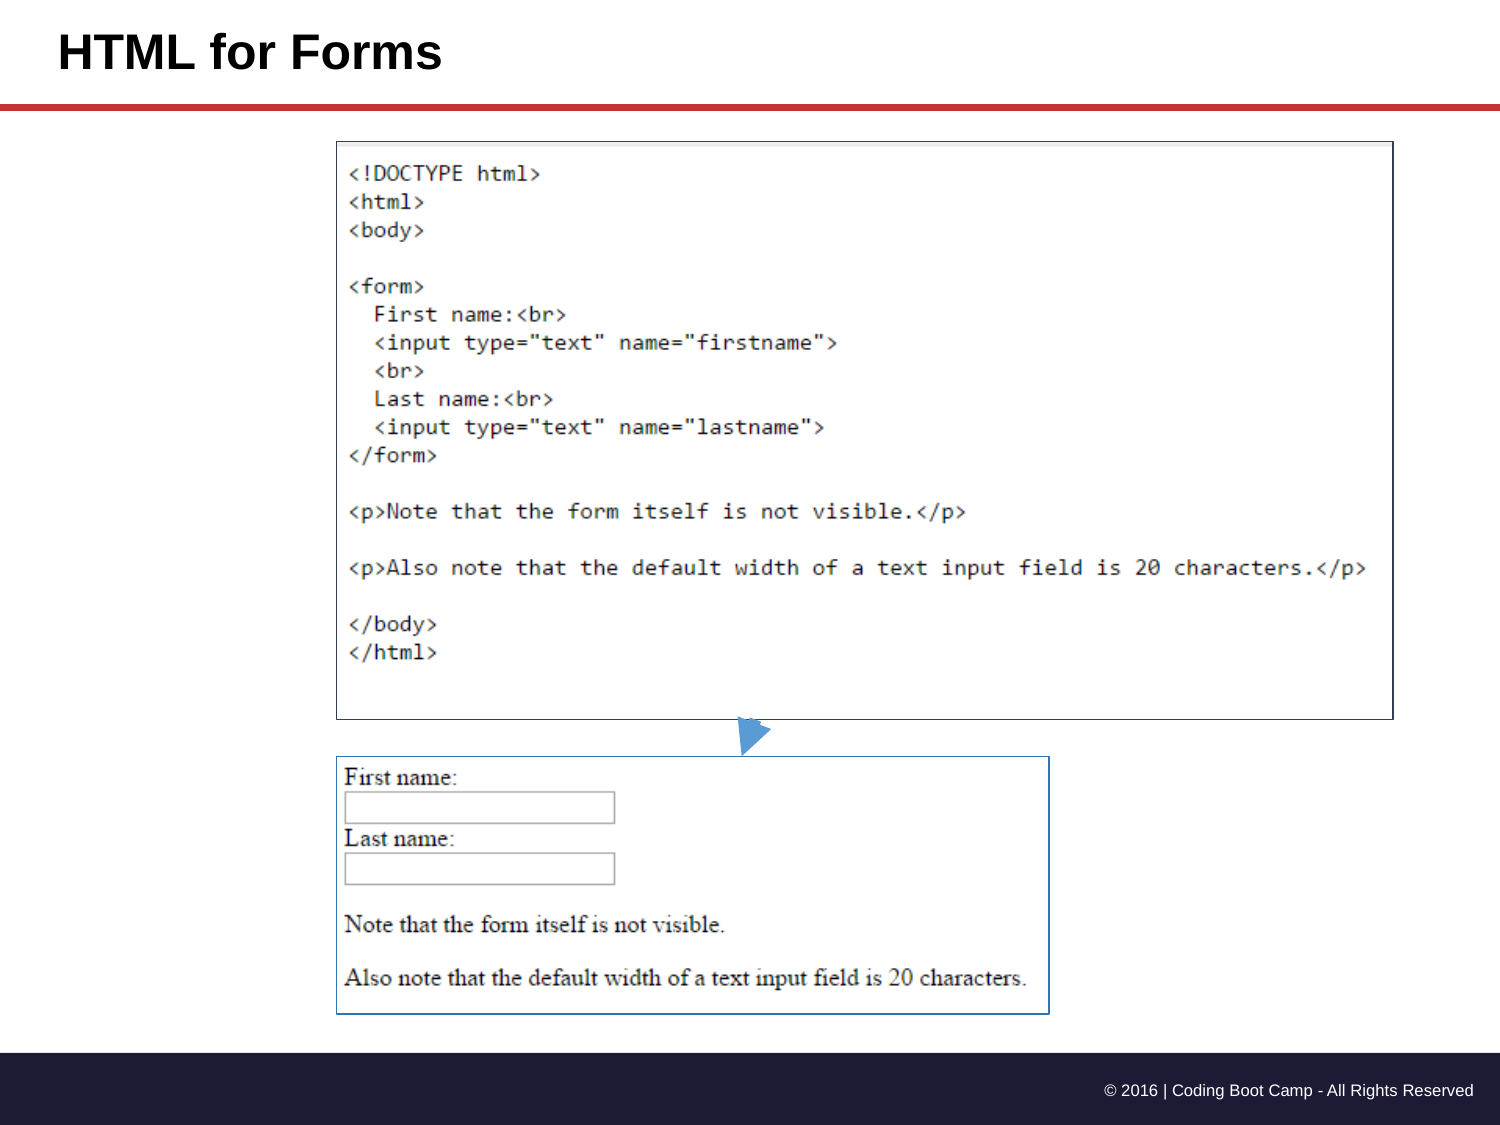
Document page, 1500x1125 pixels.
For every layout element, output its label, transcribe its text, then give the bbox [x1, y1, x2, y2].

title HTML for Forms [50, 0, 1175, 108]
picture [337, 756, 1049, 1014]
picture [337, 142, 1393, 720]
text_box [741, 719, 756, 757]
